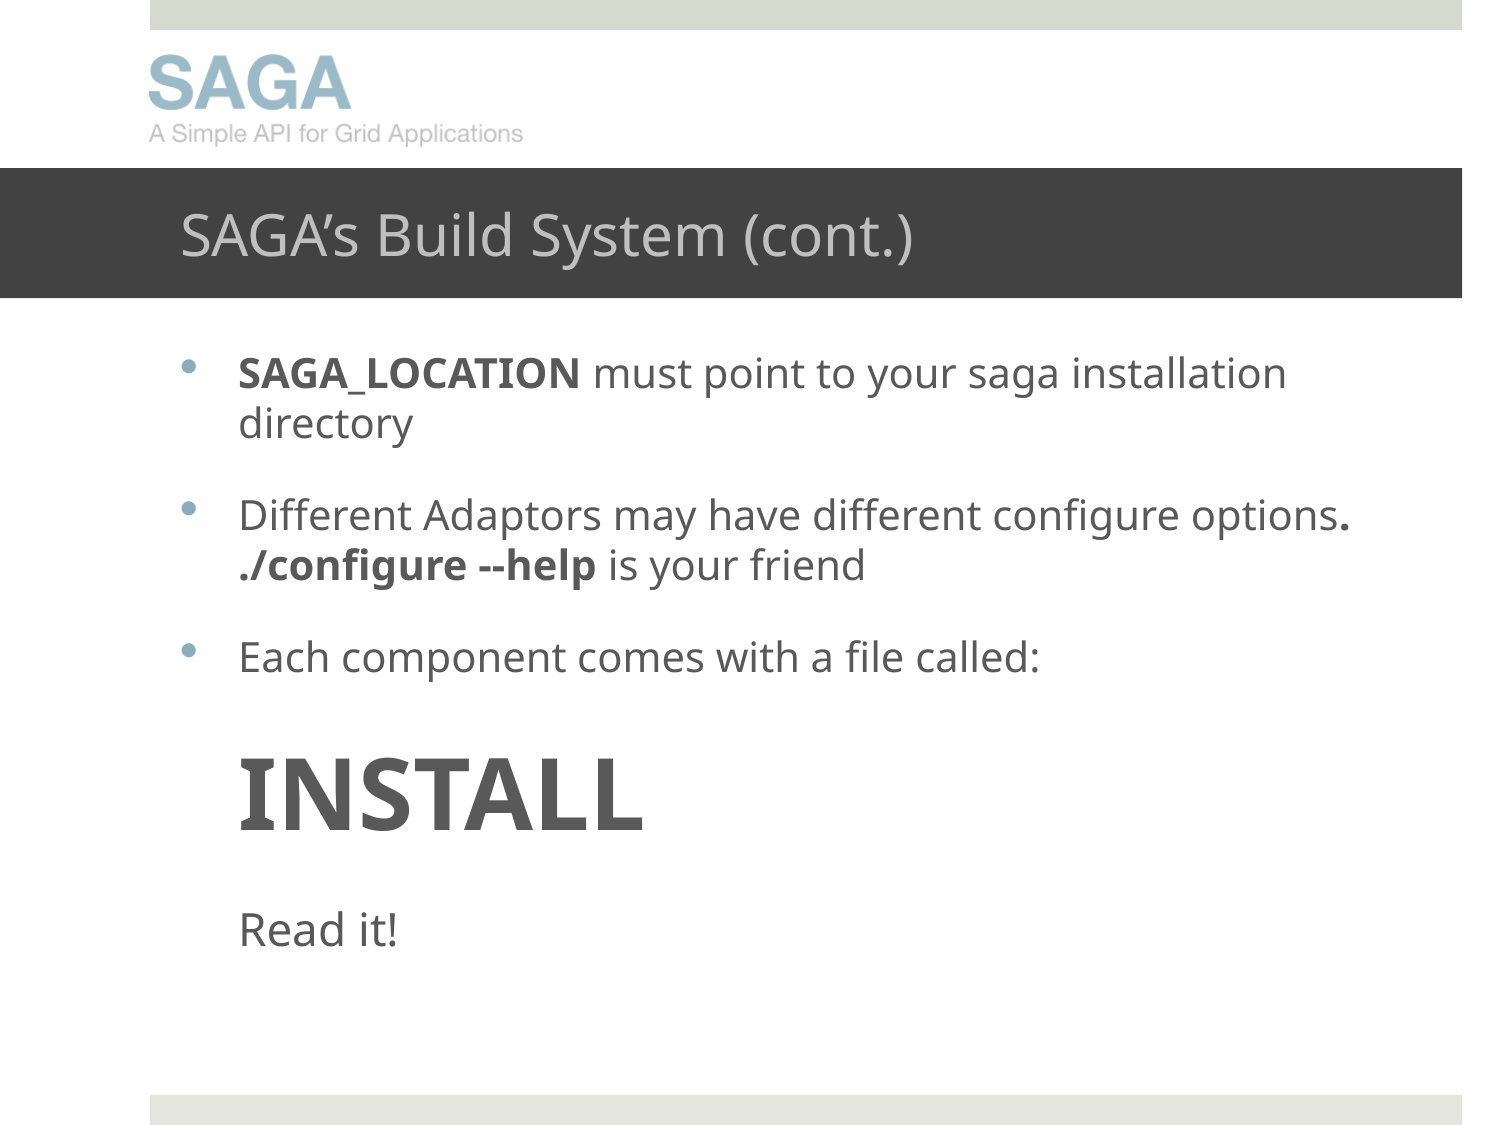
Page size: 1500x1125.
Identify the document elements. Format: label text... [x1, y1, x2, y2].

title SAGA’s Build System (cont.) [0, 168, 1463, 299]
picture [148, 54, 523, 147]
list SAGA_LOCATION must point to your saga installation directory Different Adaptors may have different configure options. ./configure --help is your friend Each component comes with a file called: INSTALL Read it! [166, 339, 1432, 1028]
